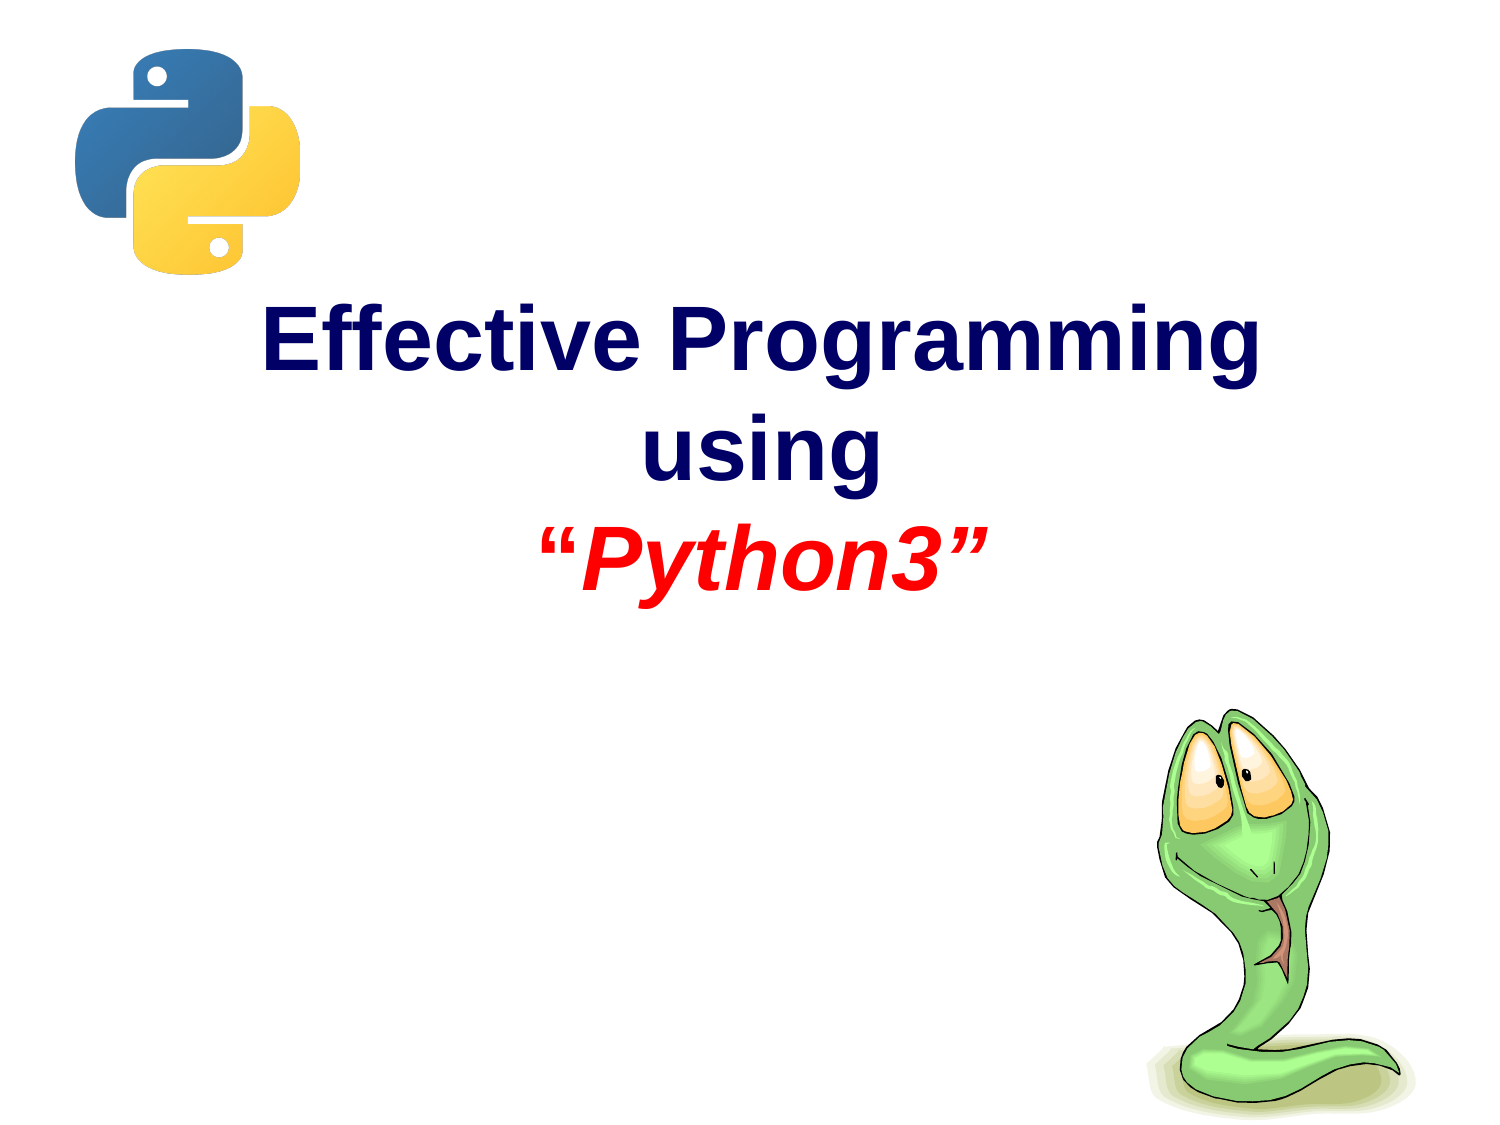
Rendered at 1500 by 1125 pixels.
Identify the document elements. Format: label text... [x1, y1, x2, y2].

picture [1137, 708, 1426, 1125]
picture [74, 49, 301, 276]
title Effective Programming using “Python3” [124, 349, 1401, 538]
